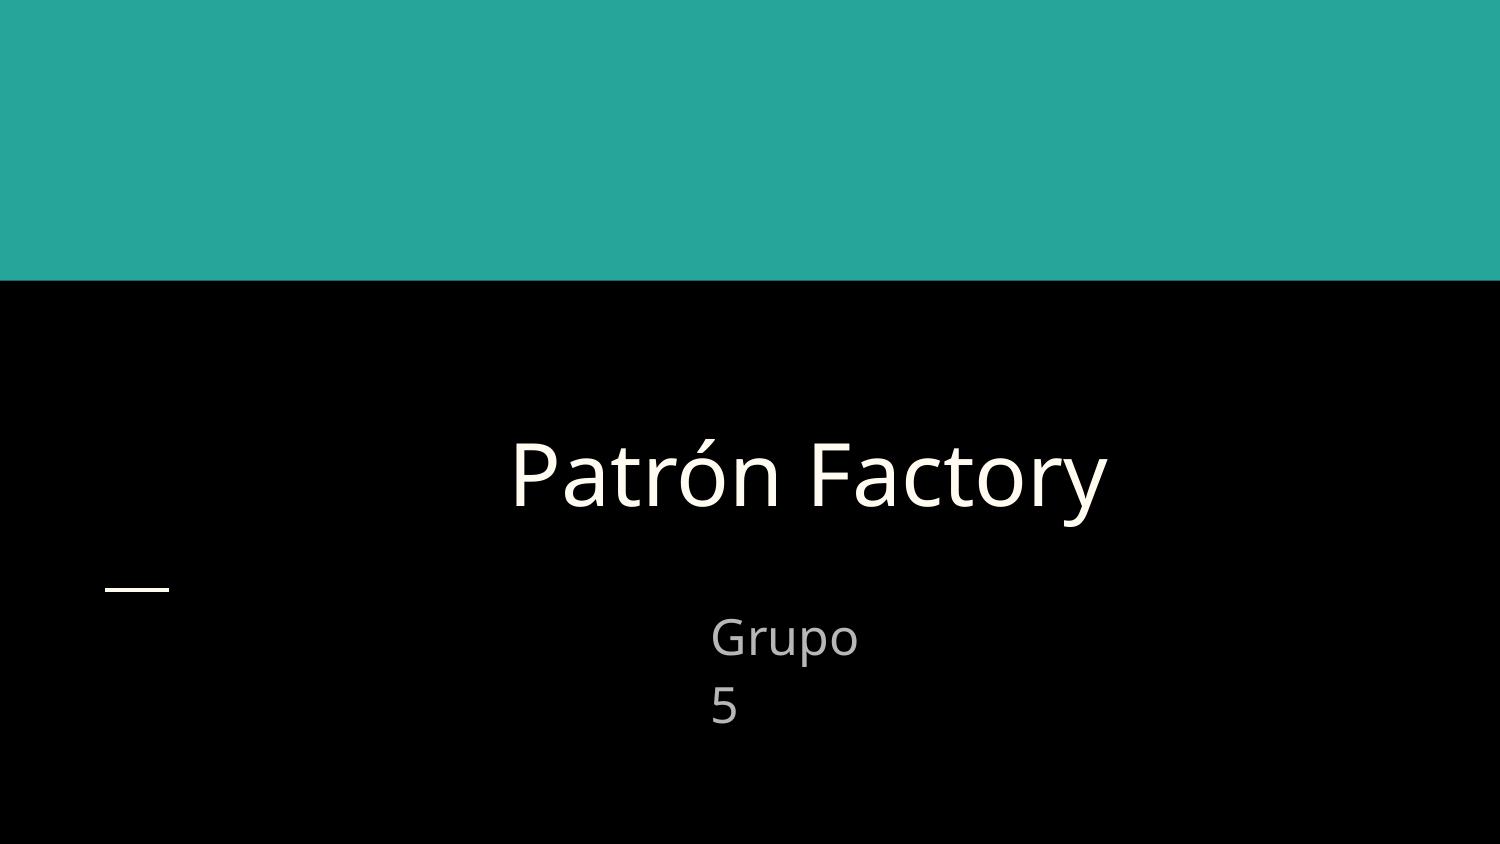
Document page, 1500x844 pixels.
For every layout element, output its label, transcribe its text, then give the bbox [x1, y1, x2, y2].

title Patrón Factory [493, 296, 1160, 547]
subtitle Grupo 5 [695, 586, 911, 766]
